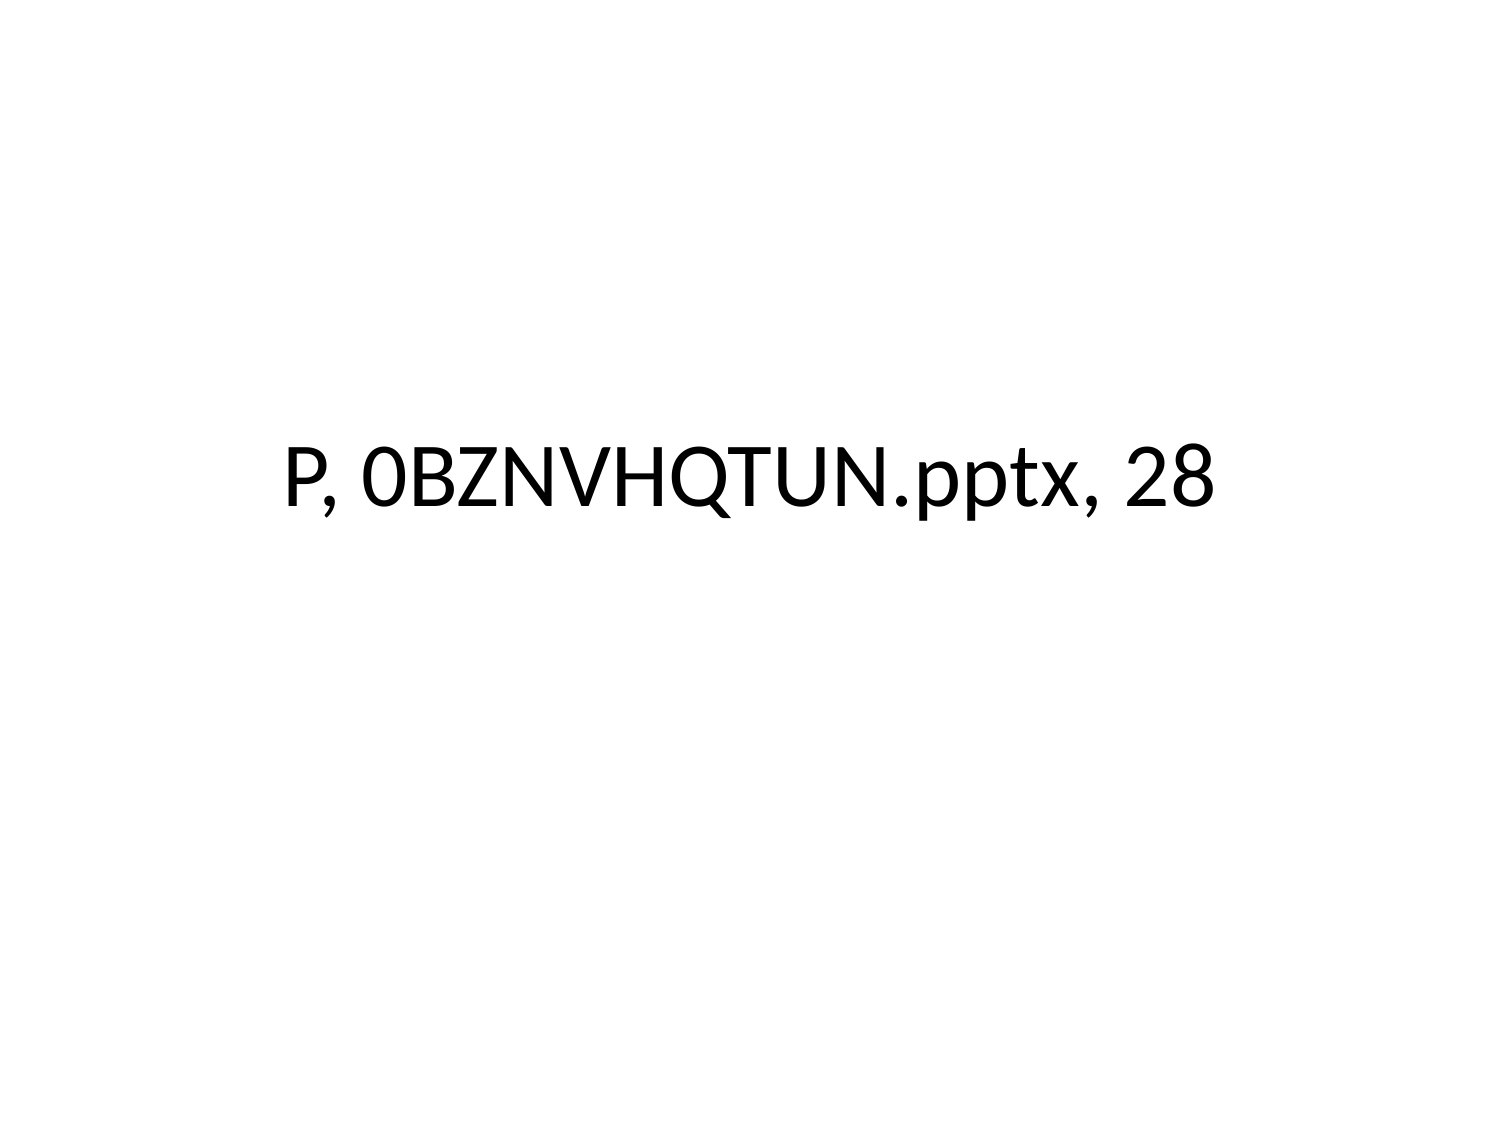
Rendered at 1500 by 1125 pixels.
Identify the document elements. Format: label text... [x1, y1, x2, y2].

title P, 0BZNVHQTUN.pptx, 28 [112, 349, 1388, 591]
